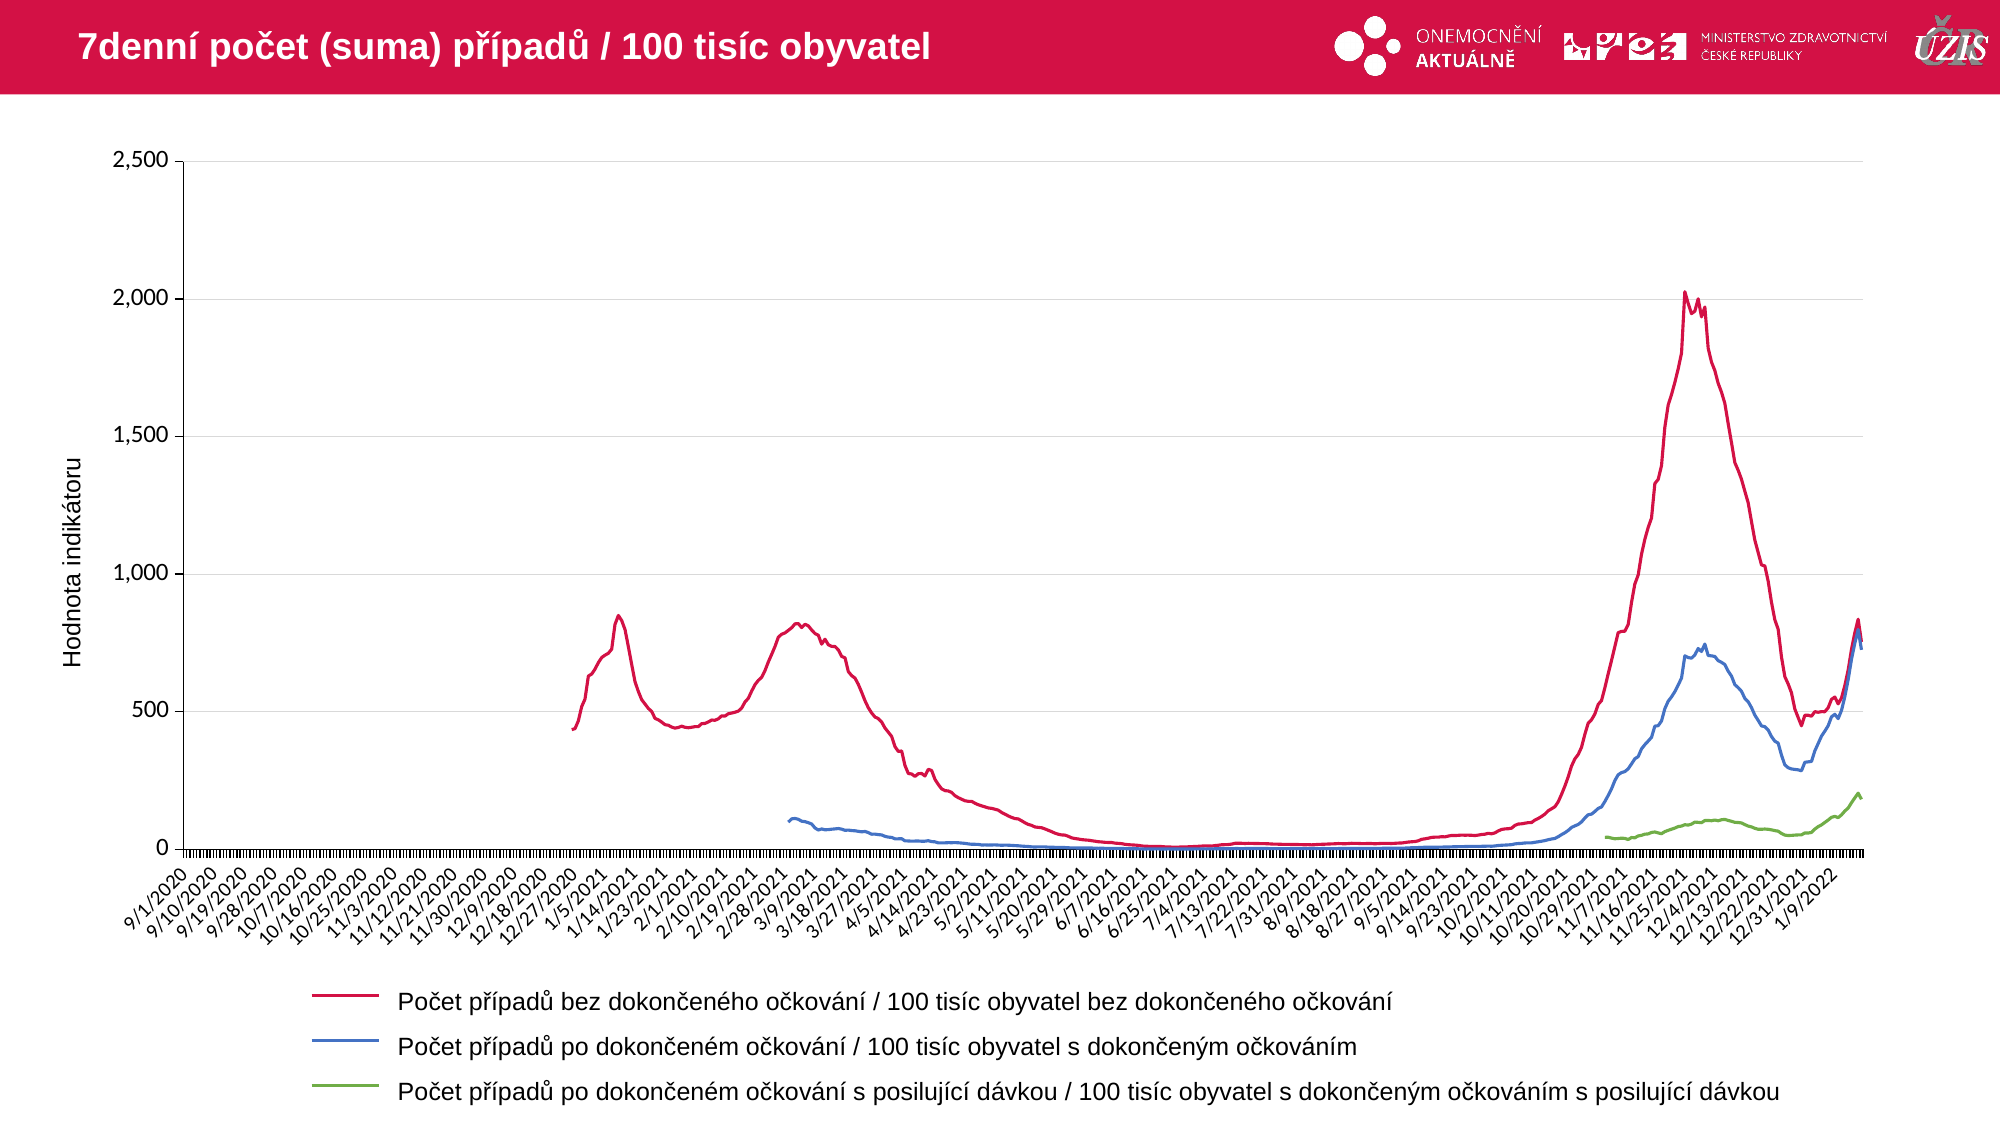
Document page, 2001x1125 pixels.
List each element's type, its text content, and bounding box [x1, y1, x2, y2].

picture [1334, 16, 1542, 76]
picture [1563, 31, 1888, 60]
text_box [232, 962, 1863, 1109]
picture [1915, 15, 1989, 66]
chart [93, 144, 1907, 1109]
text_box Hodnota indikátoru [47, 442, 93, 683]
title 7denní počet (suma) případů / 100 tisíc obyvatel [62, 0, 948, 95]
